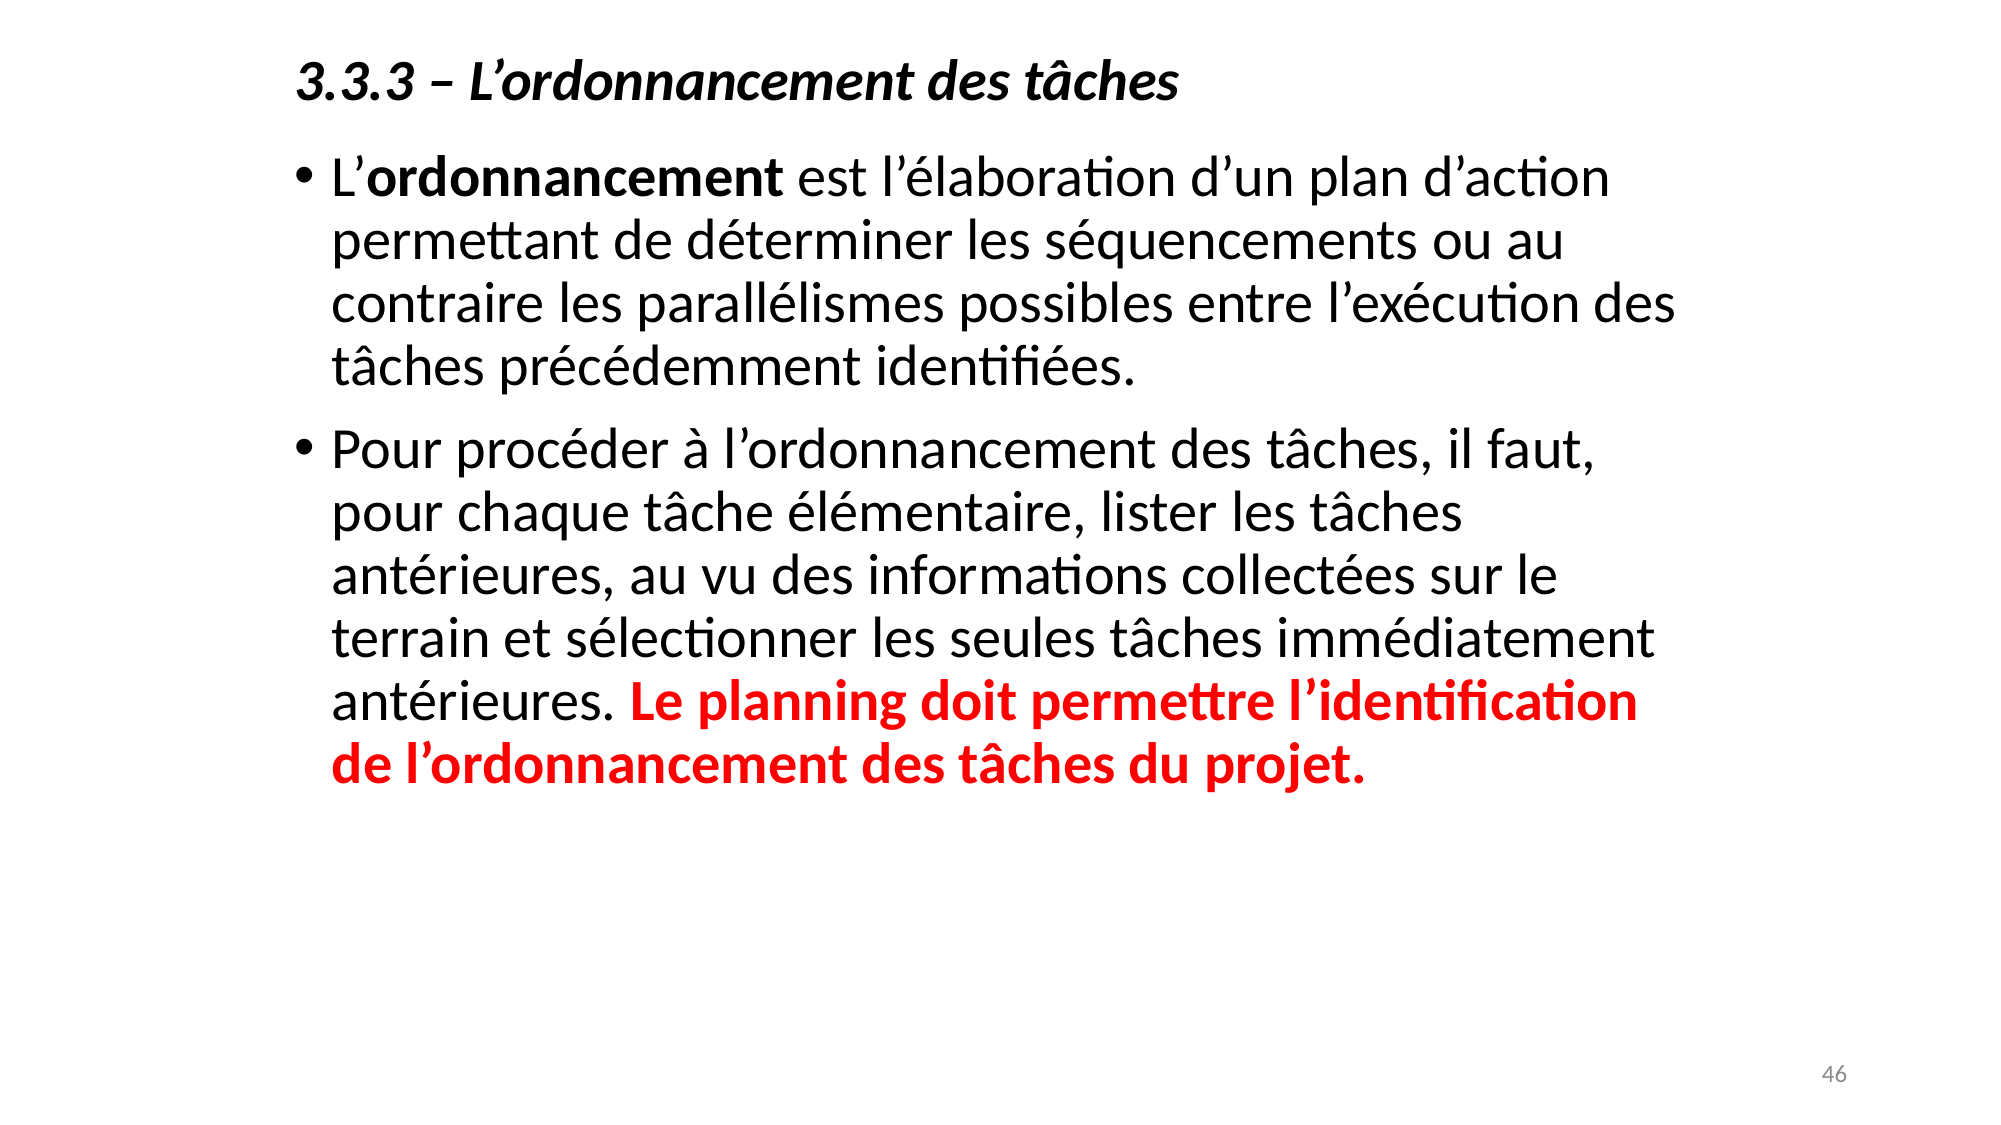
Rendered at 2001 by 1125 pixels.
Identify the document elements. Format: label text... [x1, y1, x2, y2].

list 3.3.3 – L’ordonnancement des tâches L’ordonnancement est l’élaboration d’un plan d’action permettant de déterminer les séquencements ou au contraire les parallélismes possibles entre l’exécution des tâches précédemment identifiées. Pour procéder à l’ordonnancement des tâches, il faut, pour chaque tâche élémentaire, lister les tâches antérieures, au vu des informations collectées sur le terrain et sélectionner les seules tâches immédiatement antérieures. Le planning doit permettre l’identification de l’ordonnancement des tâches du projet. [279, 42, 1721, 1094]
slide_number 46 [1412, 1042, 1863, 1103]
